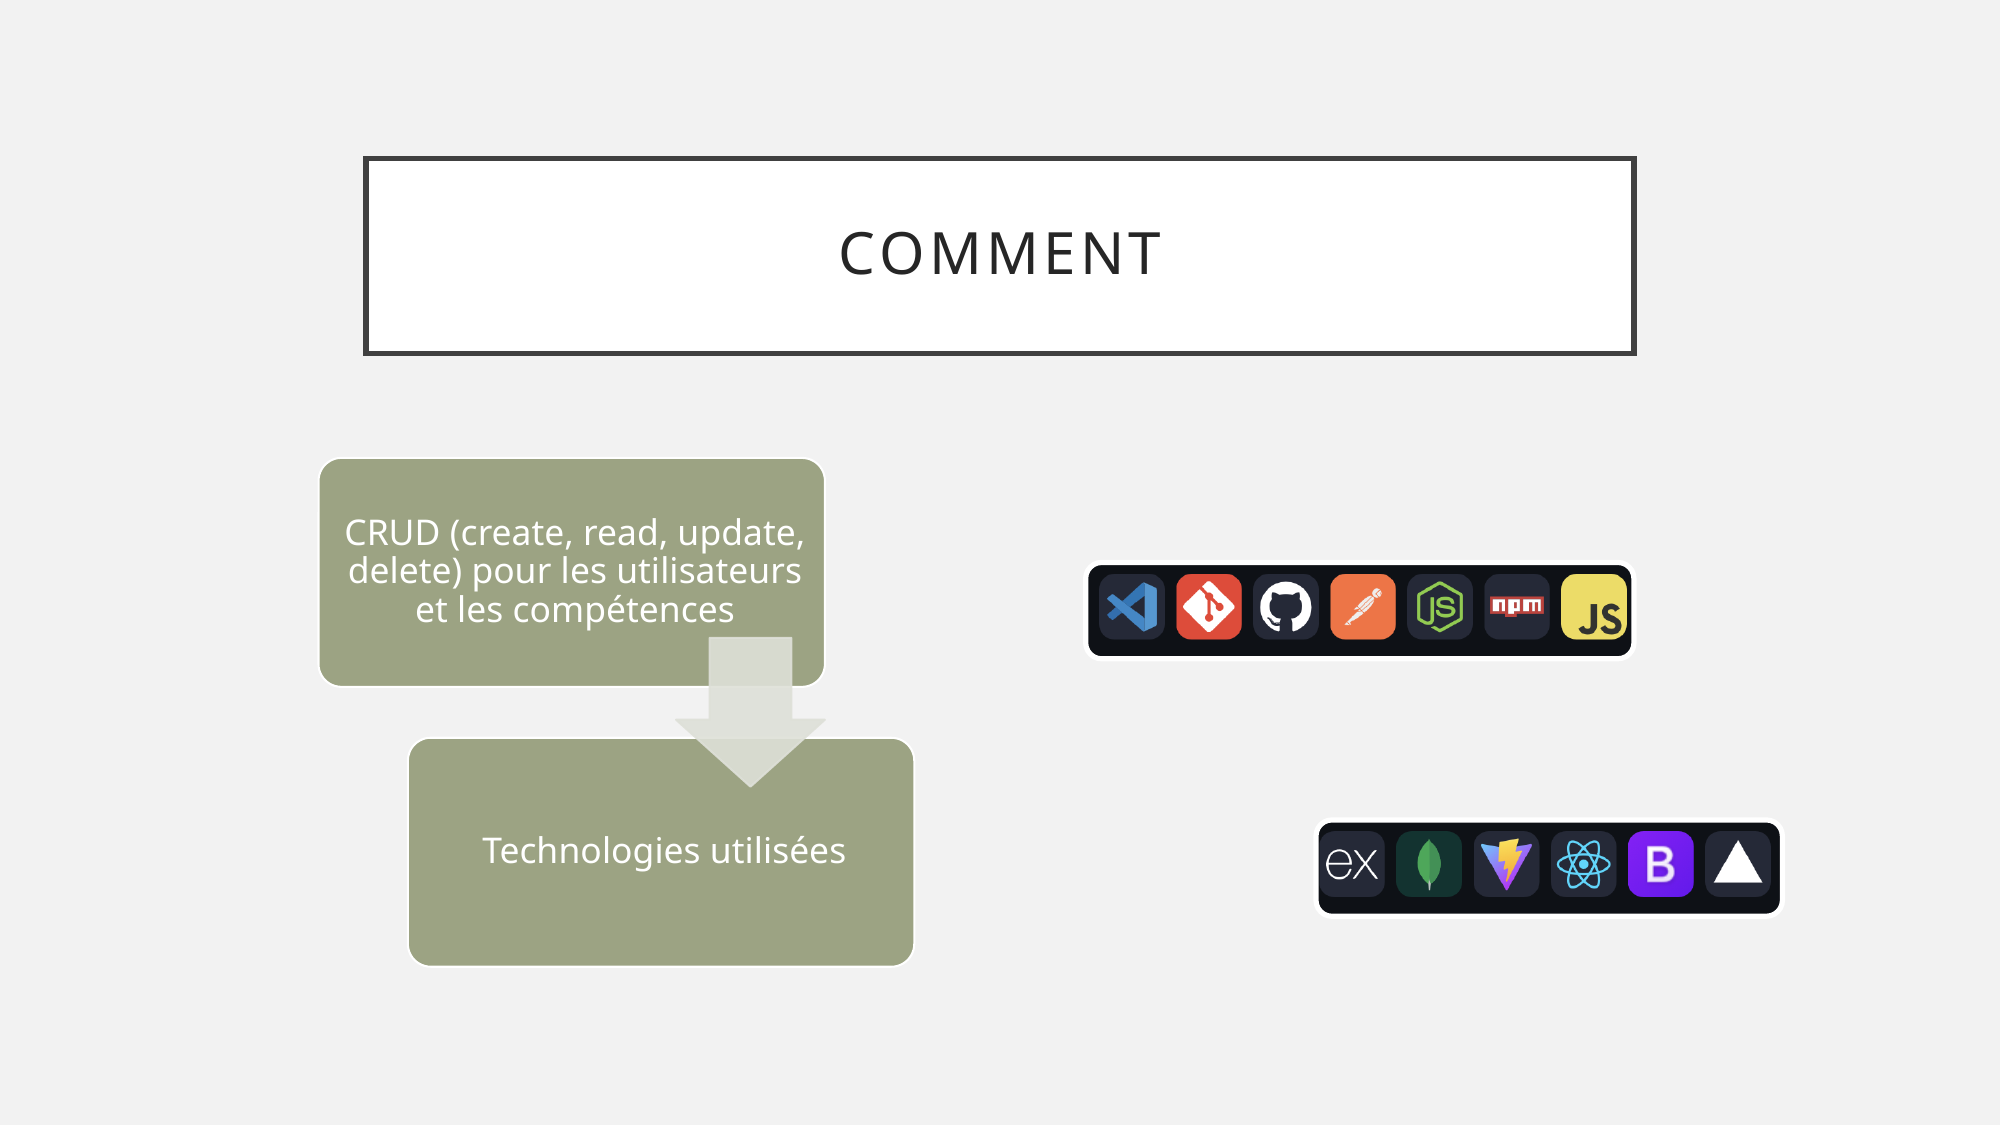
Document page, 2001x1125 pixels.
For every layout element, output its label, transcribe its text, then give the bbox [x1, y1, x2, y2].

picture [1315, 819, 1783, 917]
picture [1085, 562, 1634, 659]
title Comment [363, 156, 1637, 356]
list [318, 457, 915, 967]
